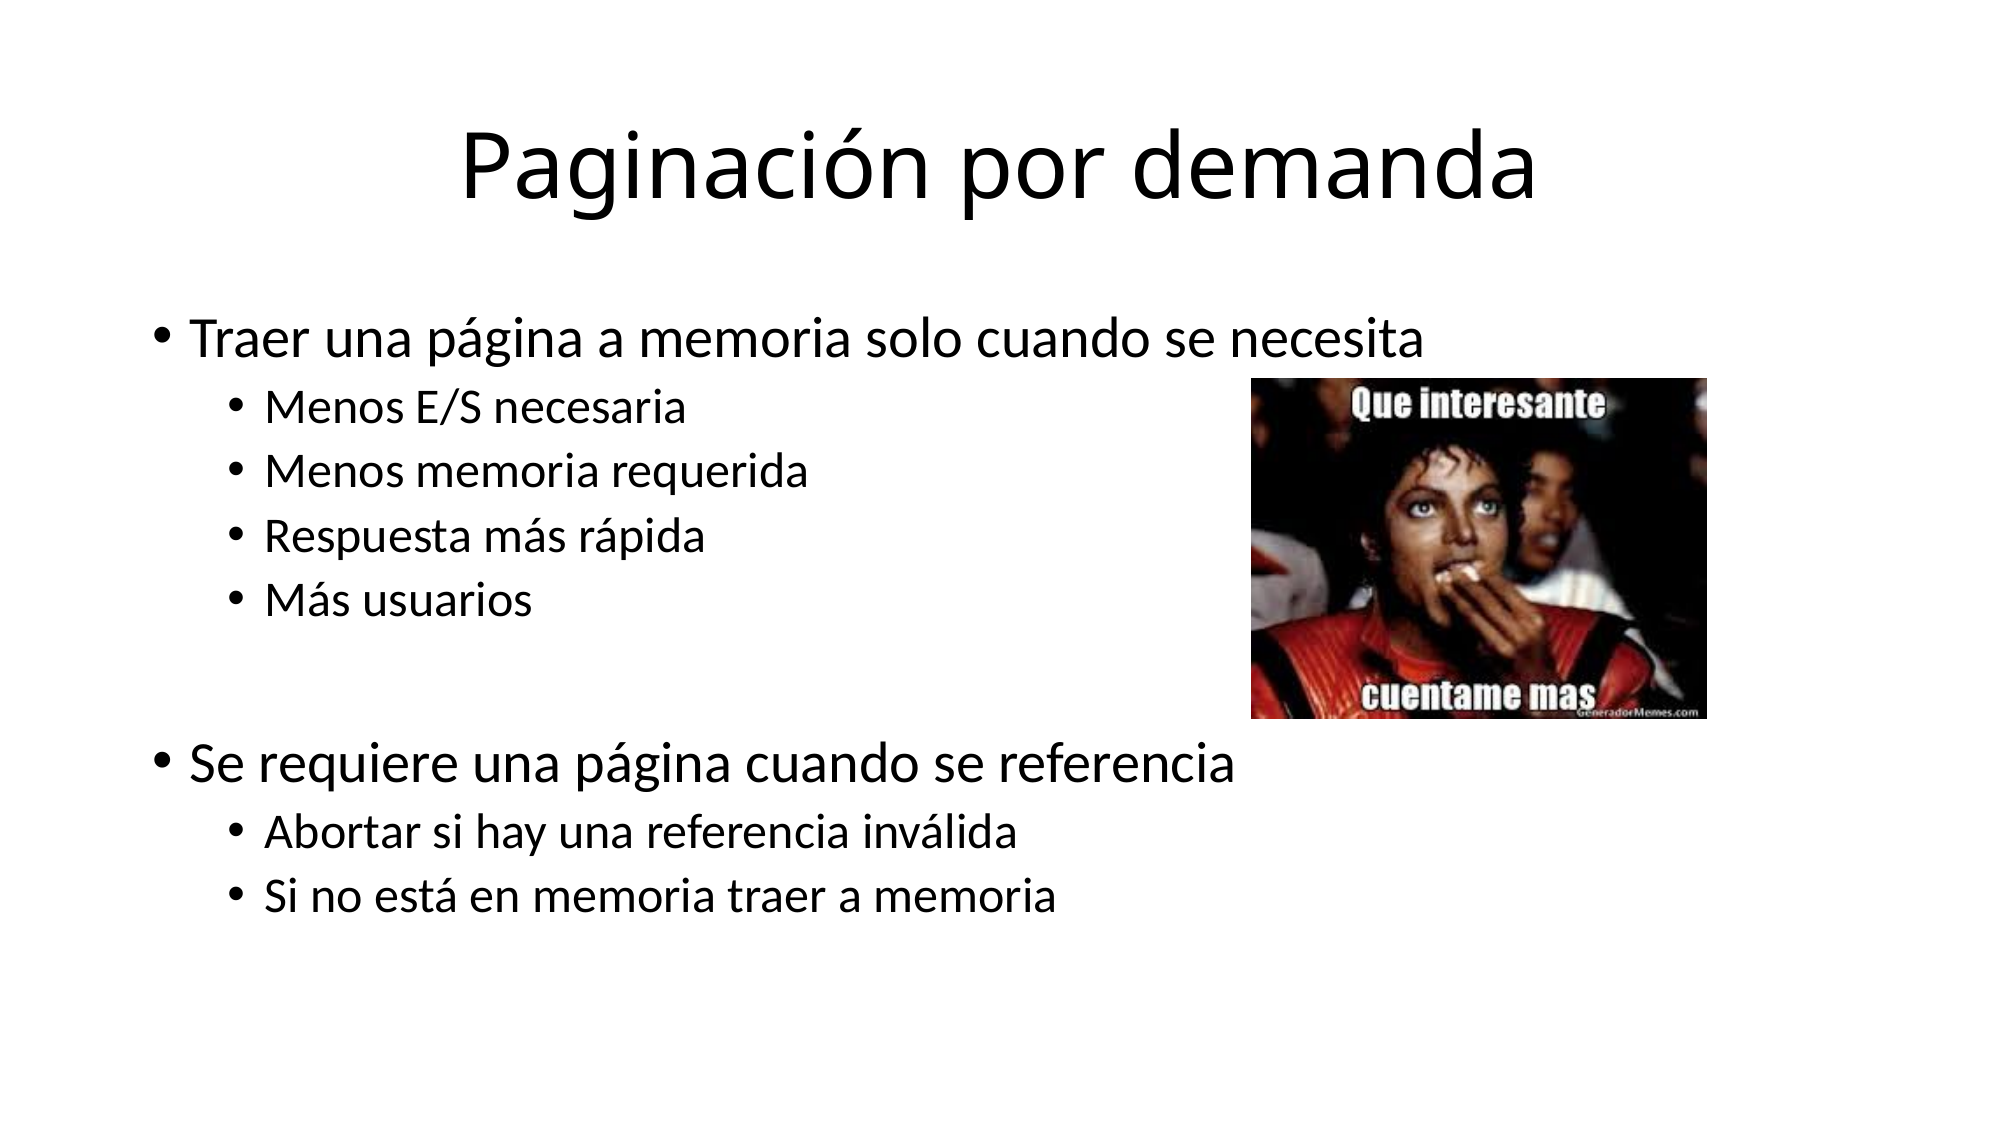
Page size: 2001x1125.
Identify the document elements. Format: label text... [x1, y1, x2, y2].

list Traer una página a memoria solo cuando se necesita Menos E/S necesaria Menos memoria requerida Respuesta más rápida Más usuarios Se requiere una página cuando se referencia Abortar si hay una referencia inválida Si no está en memoria traer a memoria [137, 299, 1863, 1014]
title Paginación por demanda [137, 59, 1863, 278]
picture [1250, 378, 1707, 719]
